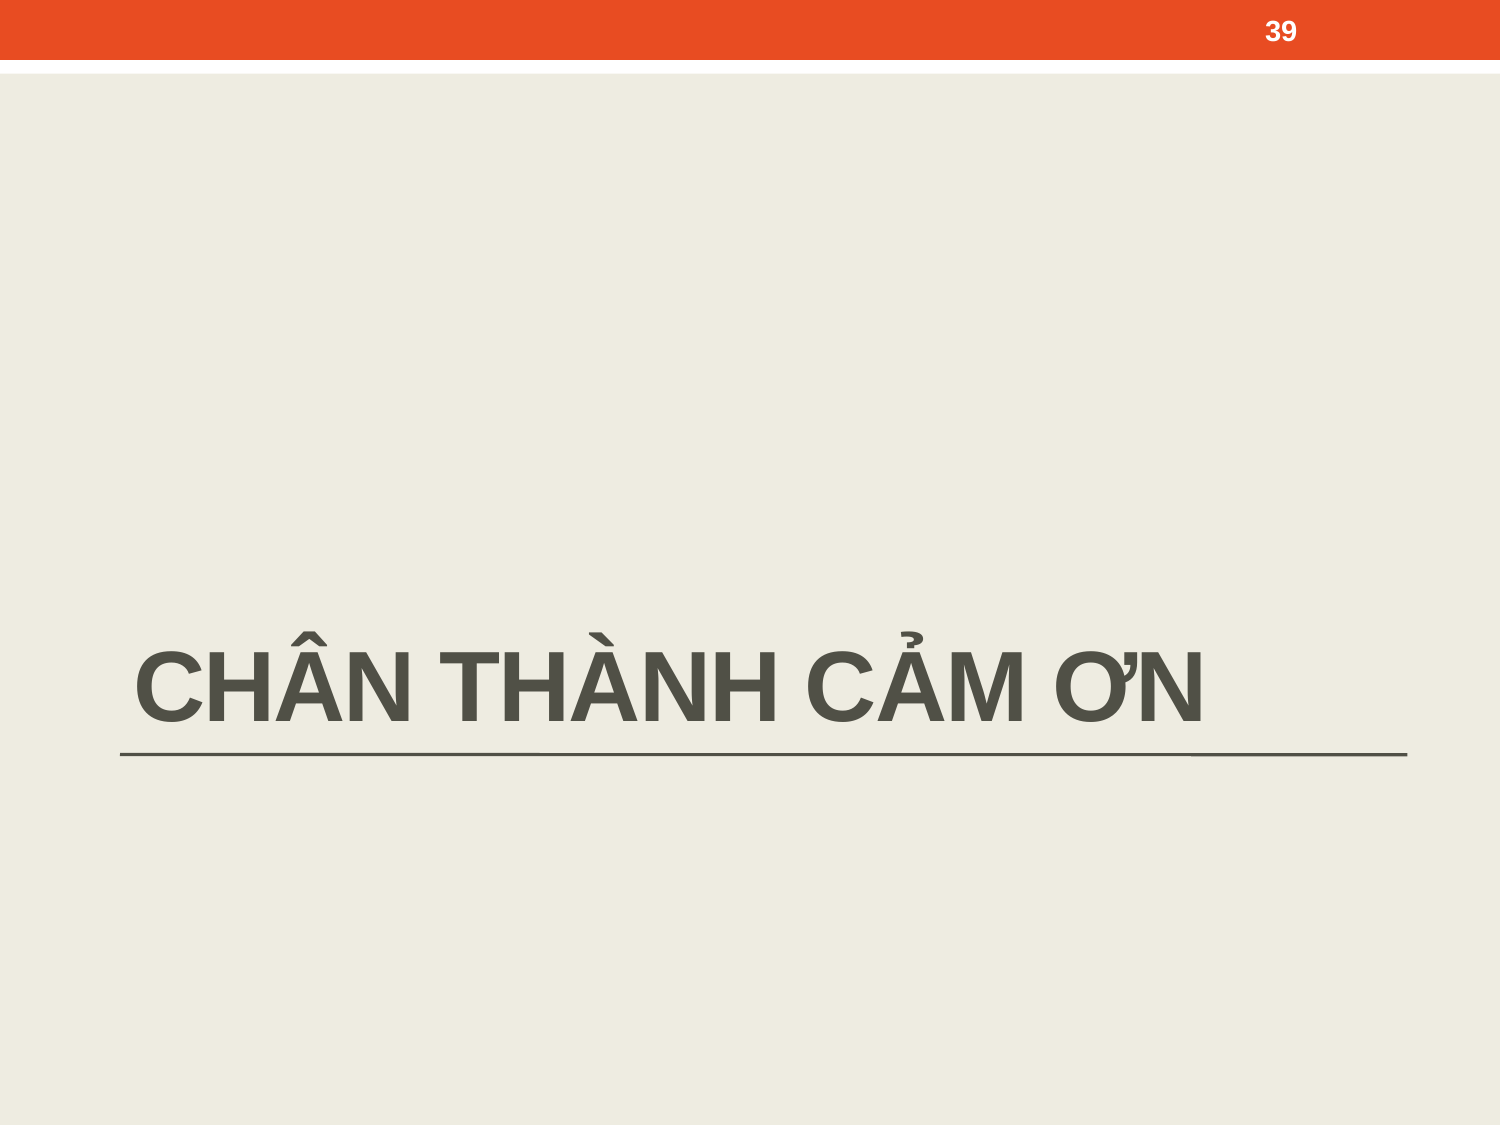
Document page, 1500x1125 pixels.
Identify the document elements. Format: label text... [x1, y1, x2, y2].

slide_number 39 [1250, 3, 1425, 57]
title CHÂN THÀNH CẢM ƠN [118, 387, 1394, 749]
